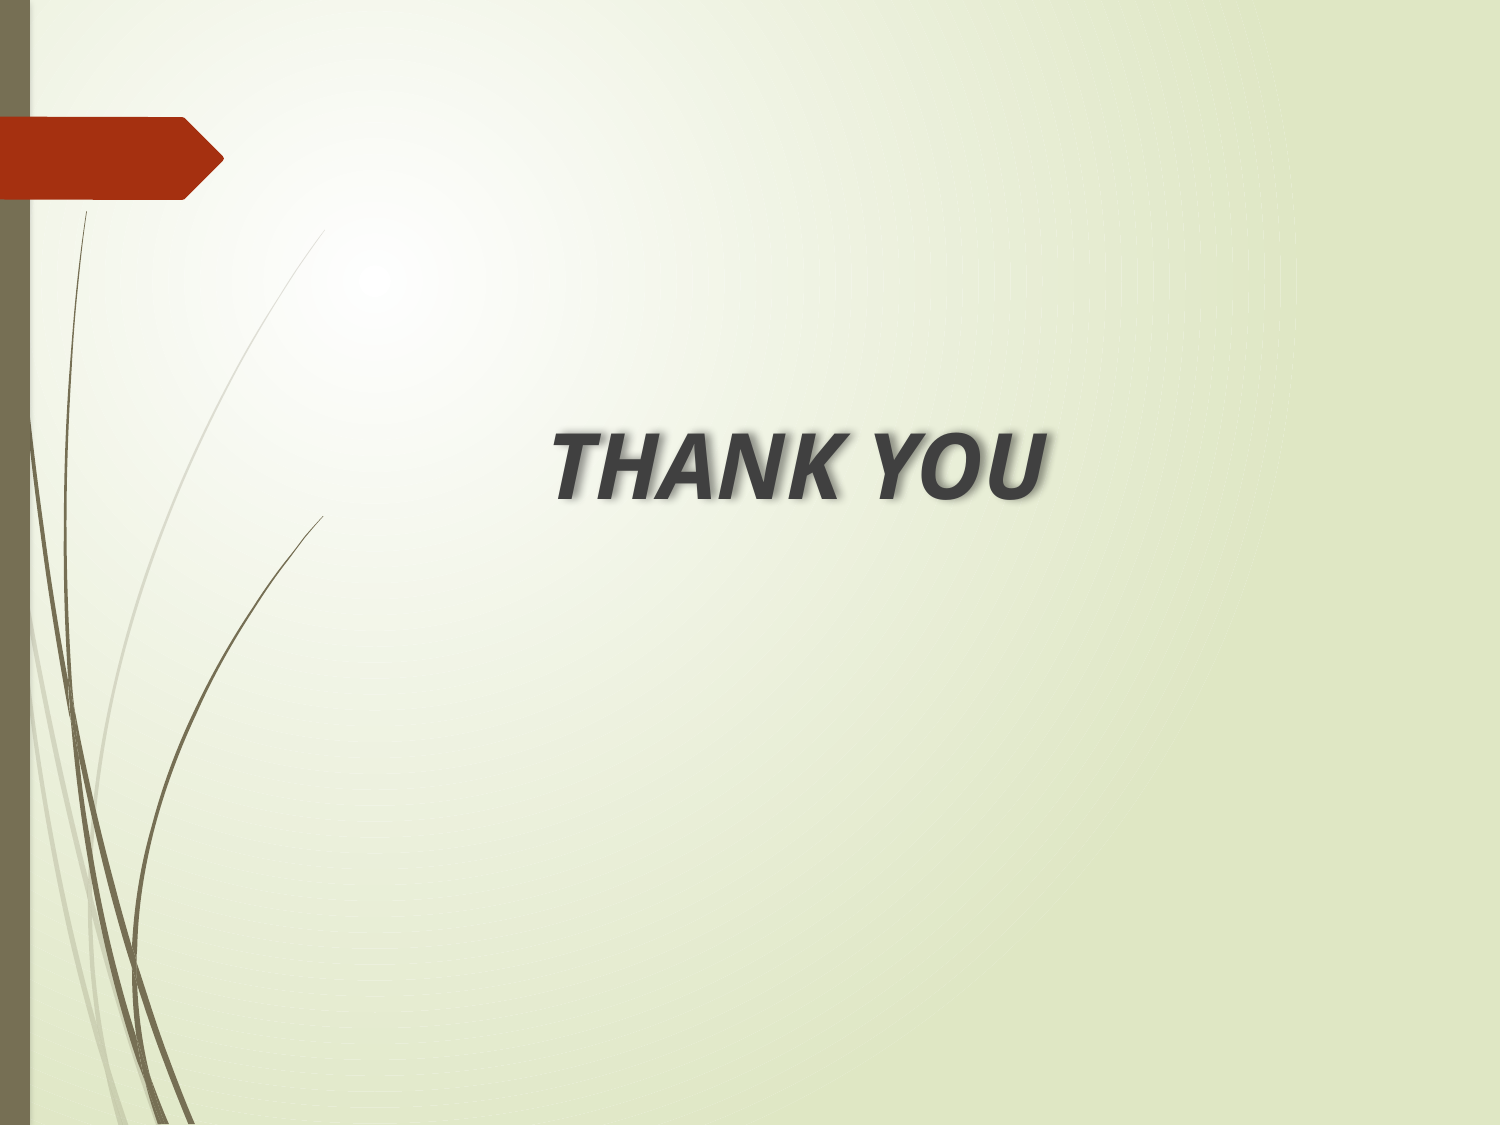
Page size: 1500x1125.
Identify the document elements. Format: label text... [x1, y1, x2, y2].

title THANK YOU [316, 399, 1278, 588]
